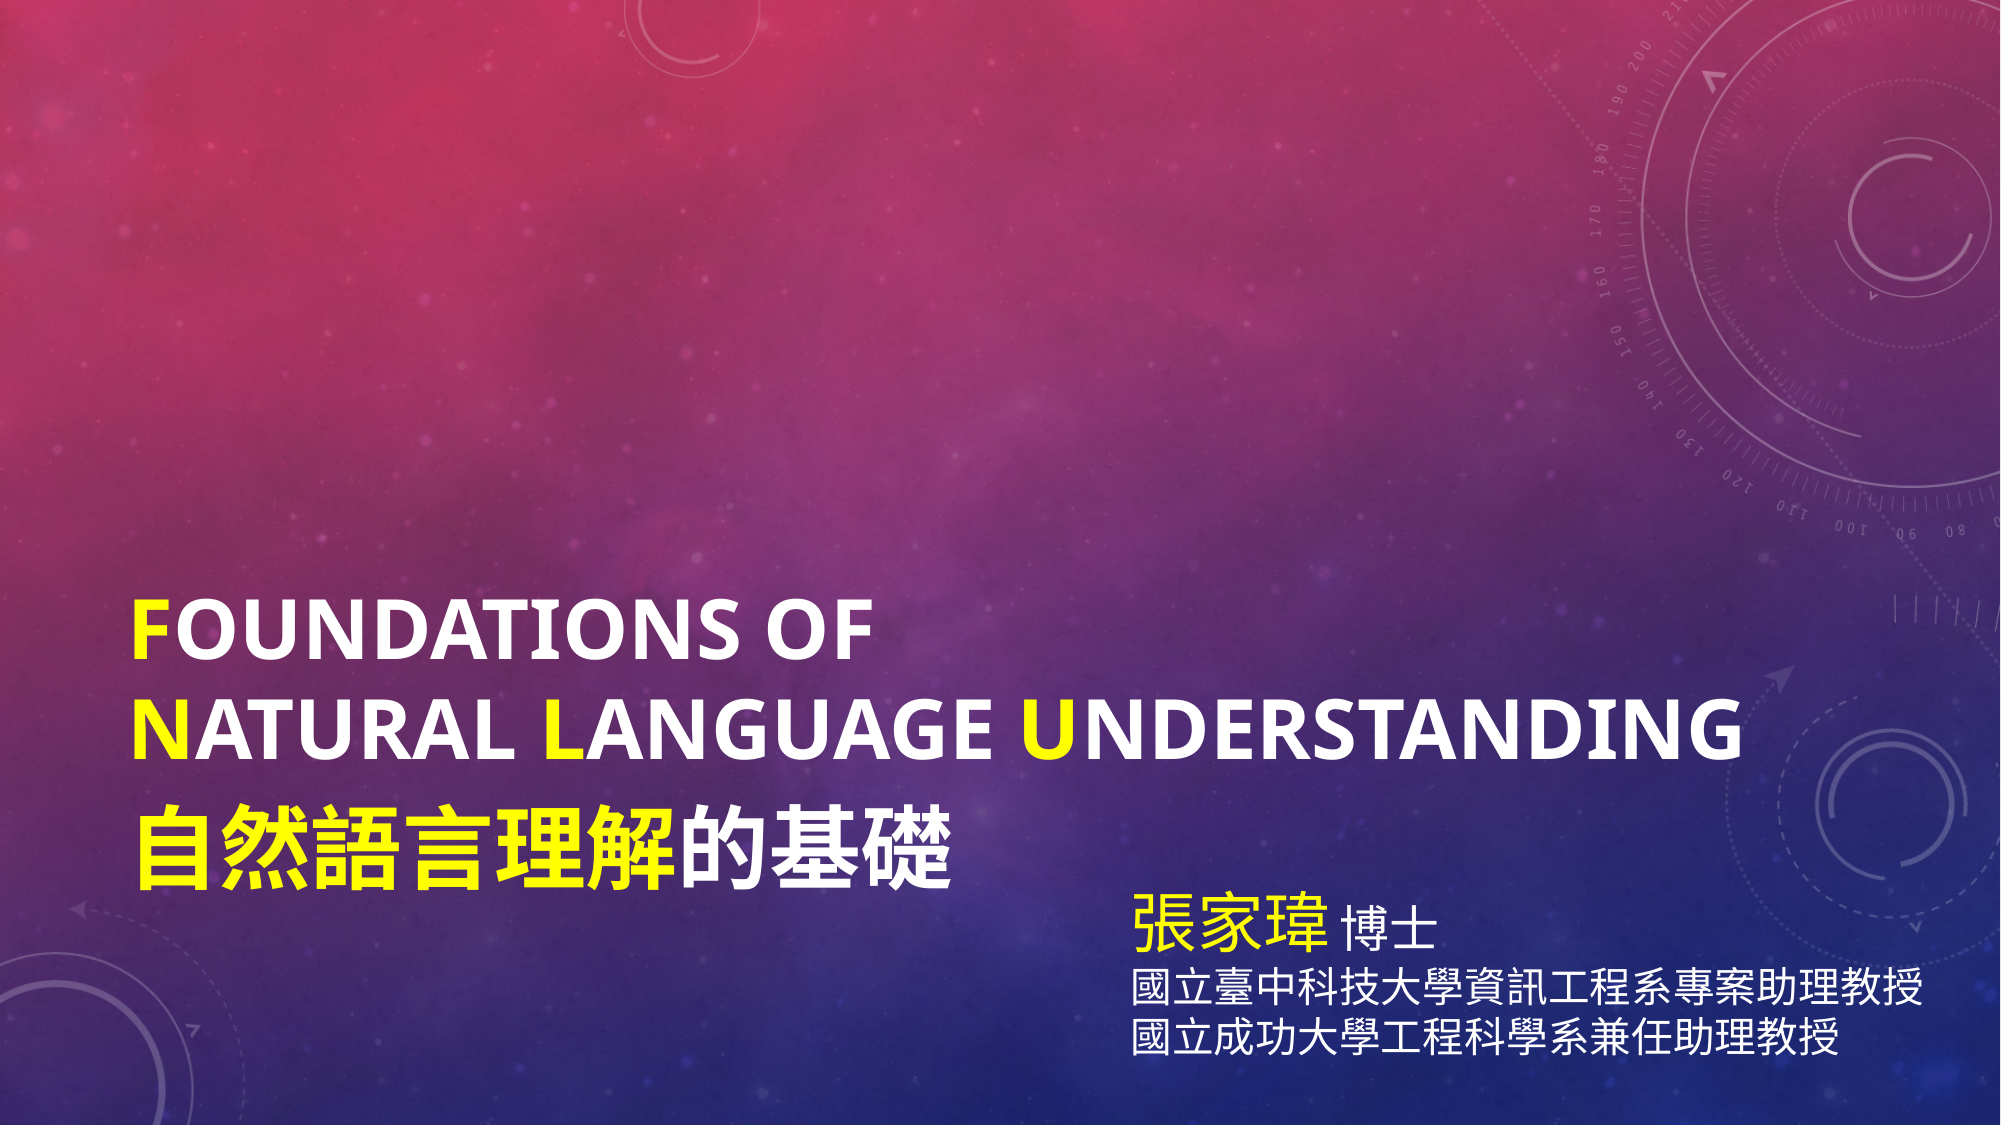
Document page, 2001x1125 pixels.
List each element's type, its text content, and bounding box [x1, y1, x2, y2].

list 自然語言理解的基礎 [112, 783, 1775, 925]
title Foundations of Natural language Understanding [112, 389, 1825, 784]
picture [0, 0, 2001, 1125]
text_box 張家瑋 博士 國立臺中科技大學資訊工程系專案助理教授 國立成功大學工程科學系兼任助理教授 [1115, 872, 1939, 1068]
